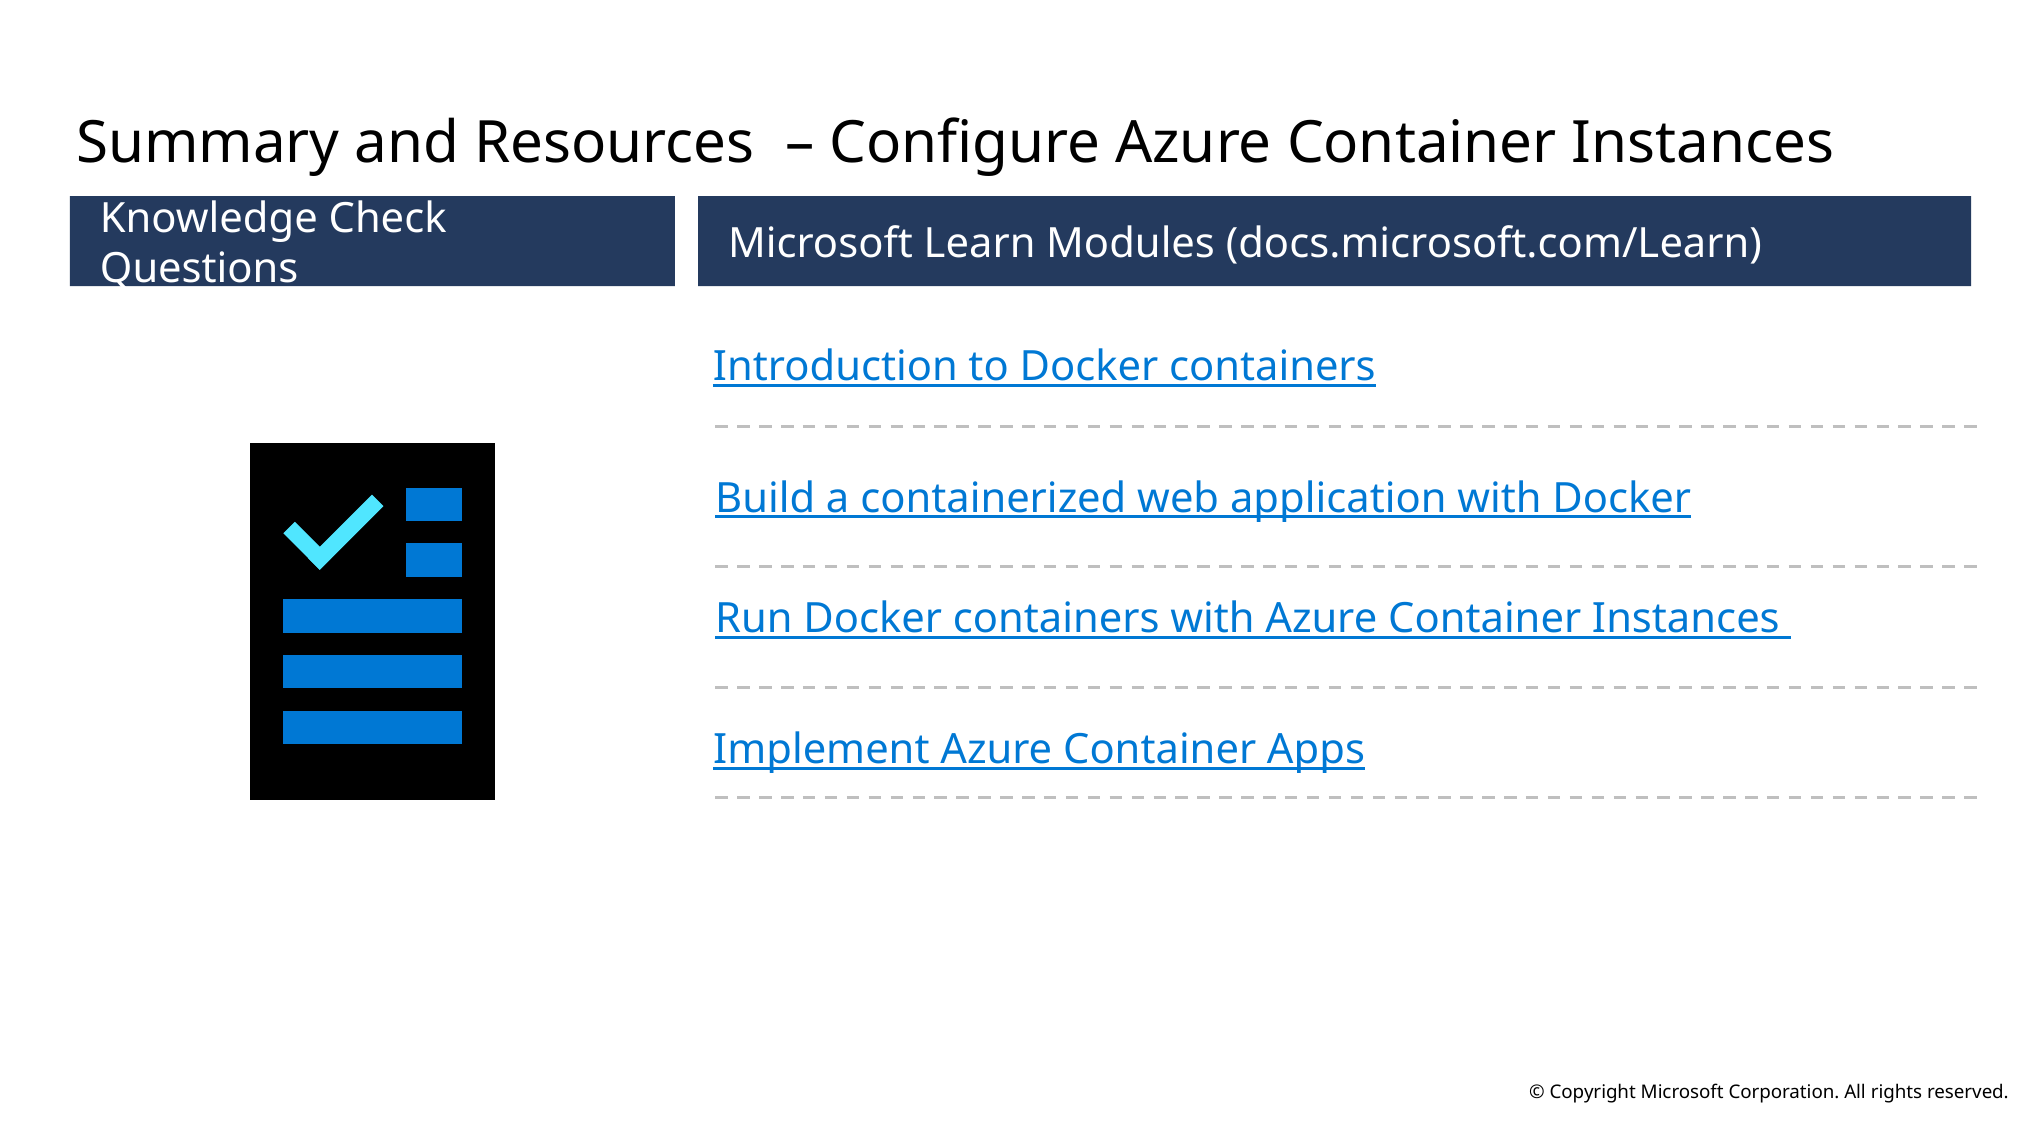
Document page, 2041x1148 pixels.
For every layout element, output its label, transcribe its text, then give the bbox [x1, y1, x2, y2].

picture [249, 442, 496, 800]
text_box Introduction to Docker containers [698, 331, 1719, 404]
text_box Knowledge Check Questions [69, 196, 675, 287]
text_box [715, 426, 1986, 666]
text_box Implement Azure Container Apps [698, 714, 1719, 787]
title Summary and Resources – Configure Azure Container Instances [76, 103, 1969, 175]
text_box Microsoft Learn Modules (docs.microsoft.com/Learn) [698, 196, 1972, 287]
